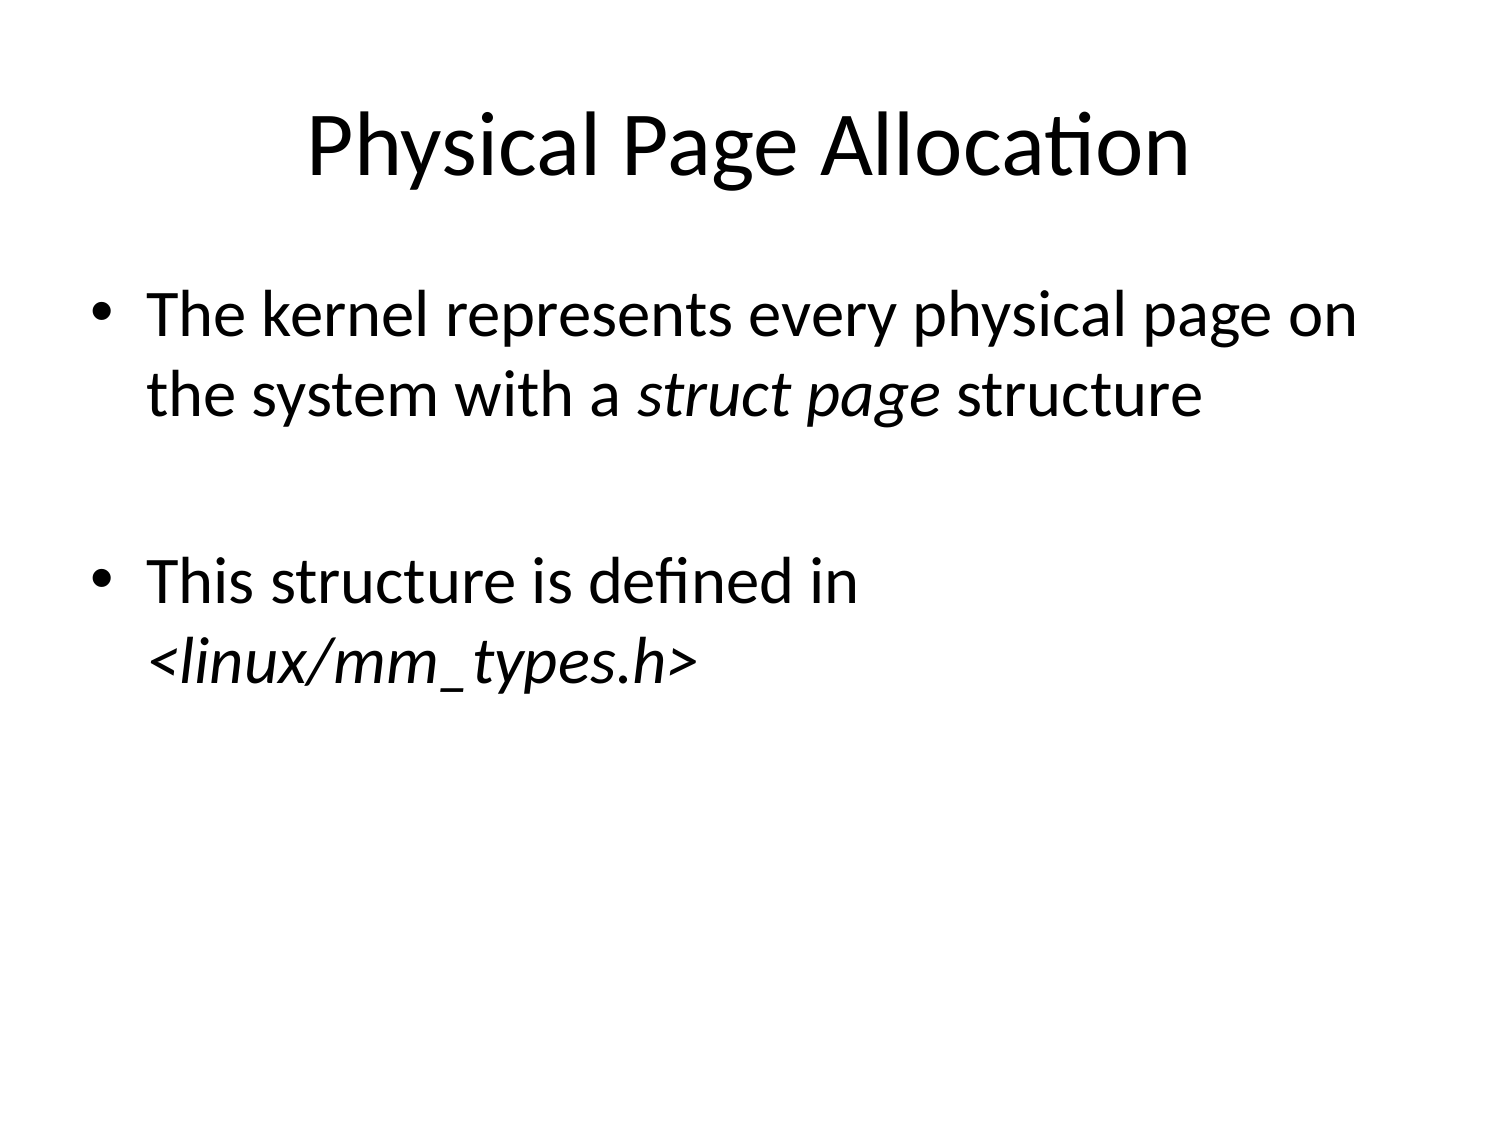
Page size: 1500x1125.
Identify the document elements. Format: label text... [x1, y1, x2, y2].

list The kernel represents every physical page on the system with a struct page structure This structure is defined in <linux/mm_types.h> [75, 262, 1425, 1005]
title Physical Page Allocation [75, 45, 1425, 233]
